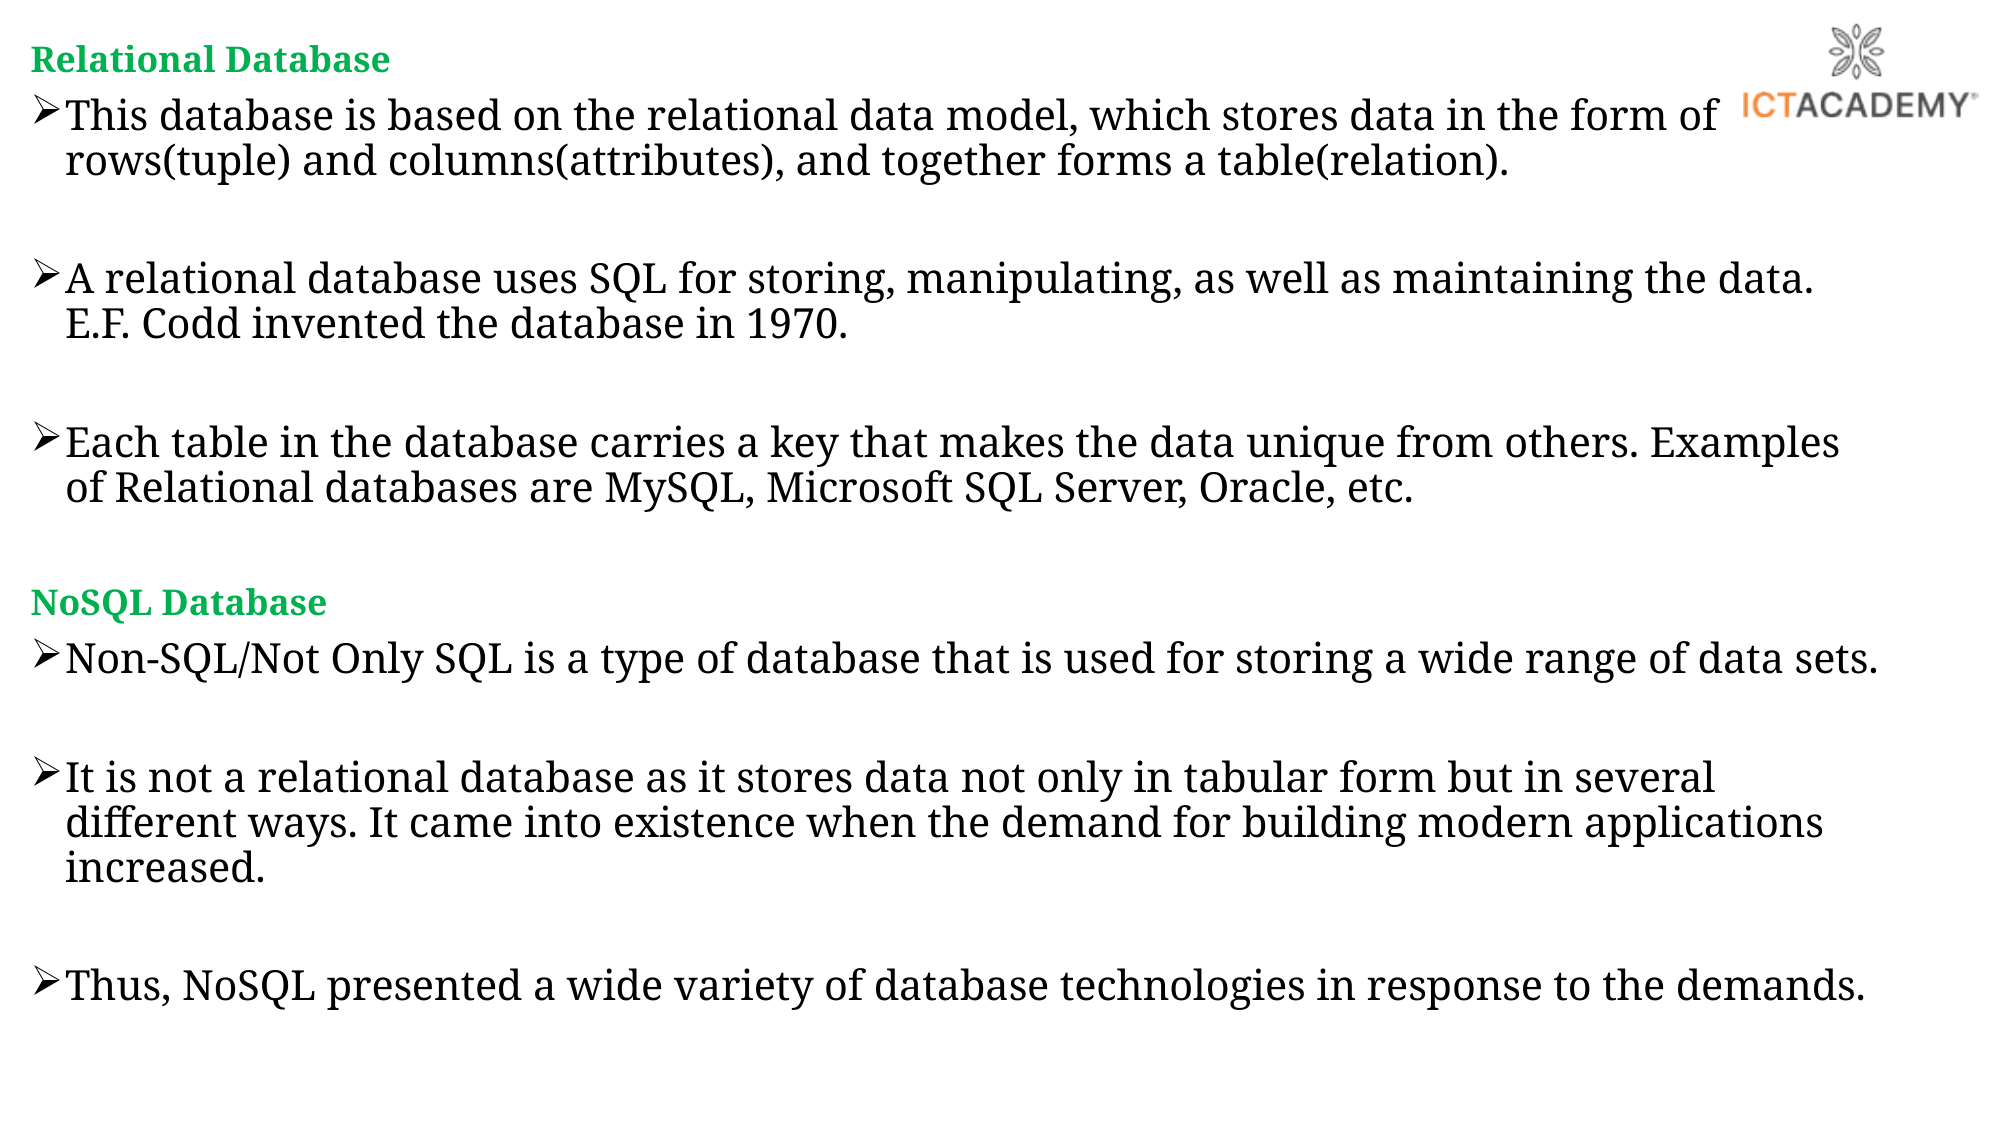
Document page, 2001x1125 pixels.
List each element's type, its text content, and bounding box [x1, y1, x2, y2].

picture [1743, 22, 1979, 120]
list Relational Database This database is based on the relational data model, which stores data in the form of rows(tuple) and columns(attributes), and together forms a table(relation). A relational database uses SQL for storing, manipulating, as well as maintaining the data. E.F. Codd invented the database in 1970. Each table in the database carries a key that makes the data unique from others. Examples of Relational databases are MySQL, Microsoft SQL Server, Oracle, etc. NoSQL Database Non-SQL/Not Only SQL is a type of database that is used for storing a wide range of data sets. It is not a relational database as it stores data not only in tabular form but in several different ways. It came into existence when the demand for building modern applications increased. Thus, NoSQL presented a wide variety of database technologies in response to the demands. [15, 34, 1905, 1086]
